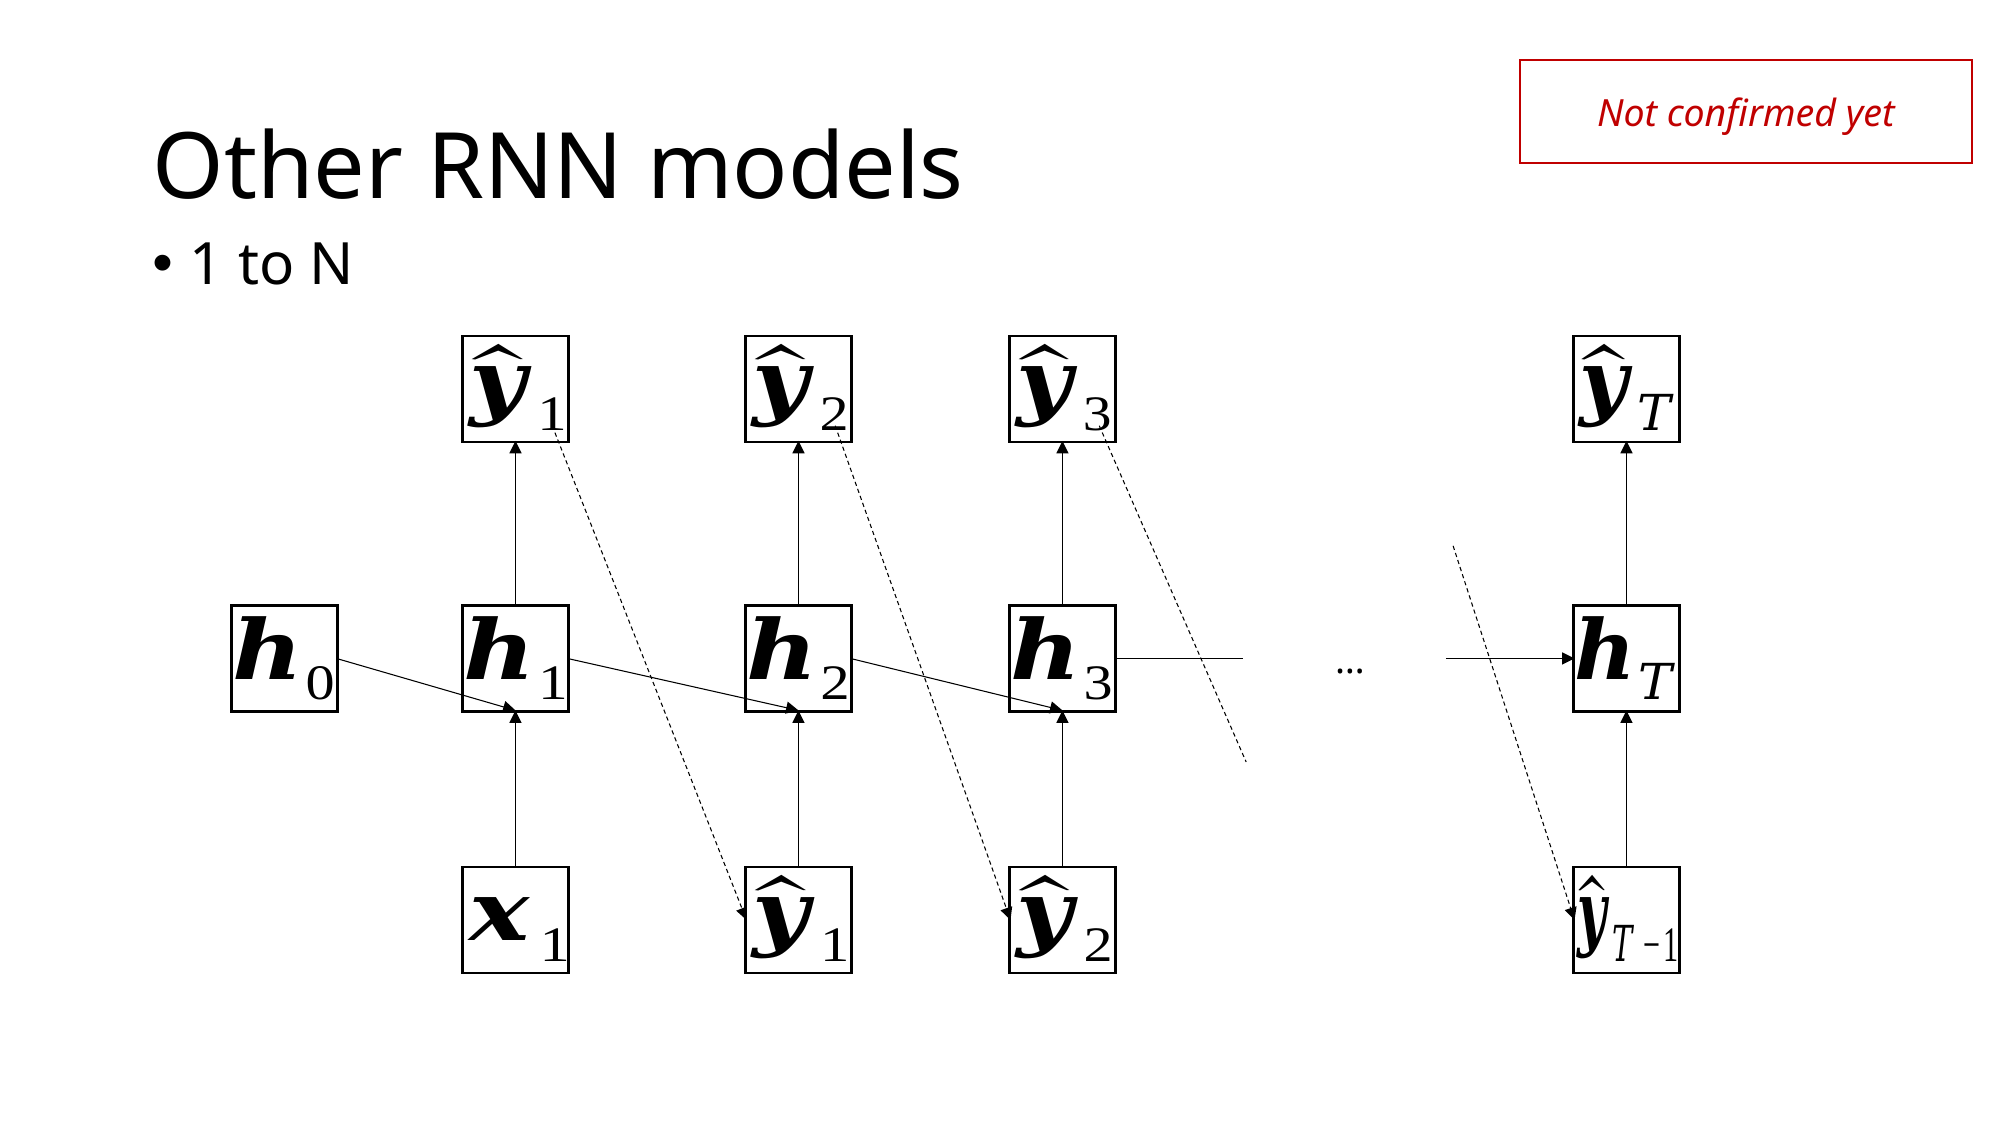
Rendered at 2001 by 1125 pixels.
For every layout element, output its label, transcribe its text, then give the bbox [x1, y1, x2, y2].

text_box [835, 425, 1026, 884]
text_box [1453, 545, 1590, 884]
list 1 to N [137, 227, 1863, 941]
title Other RNN models [137, 59, 1863, 227]
text_box … [1286, 628, 1413, 688]
text_box Not confirmed yet [1519, 59, 1973, 164]
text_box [1099, 425, 1247, 762]
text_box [552, 425, 762, 884]
